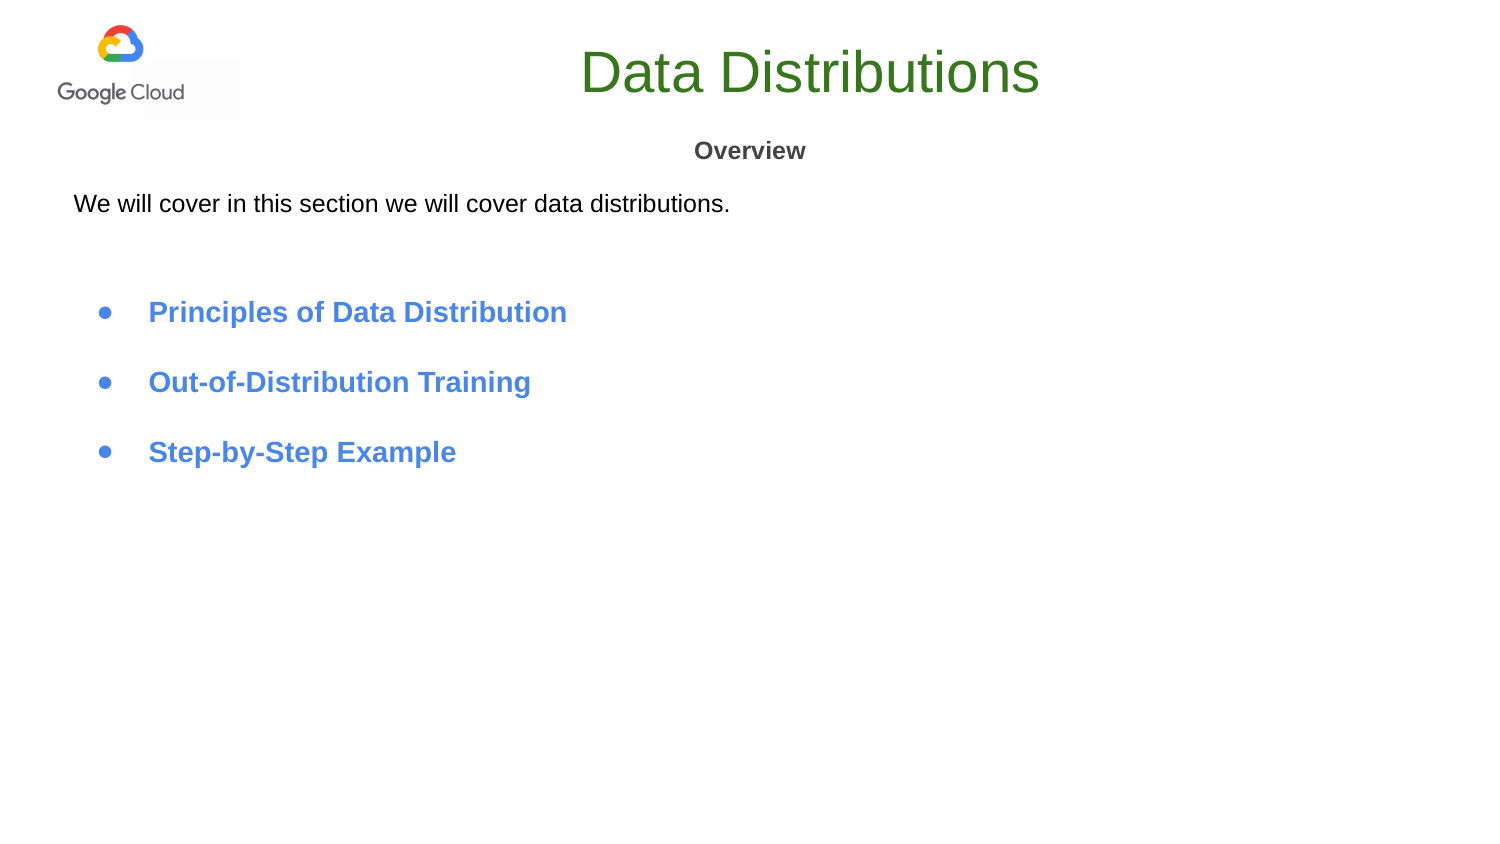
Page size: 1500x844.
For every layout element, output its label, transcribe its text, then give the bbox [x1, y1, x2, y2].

subtitle Data Distributions [244, 19, 1500, 150]
text_box Overview We will cover in this section we will cover data distributions. Principles of Data Distribution Out-of-Distribution Training Step-by-Step Example [58, 119, 1442, 826]
picture [0, 0, 241, 121]
